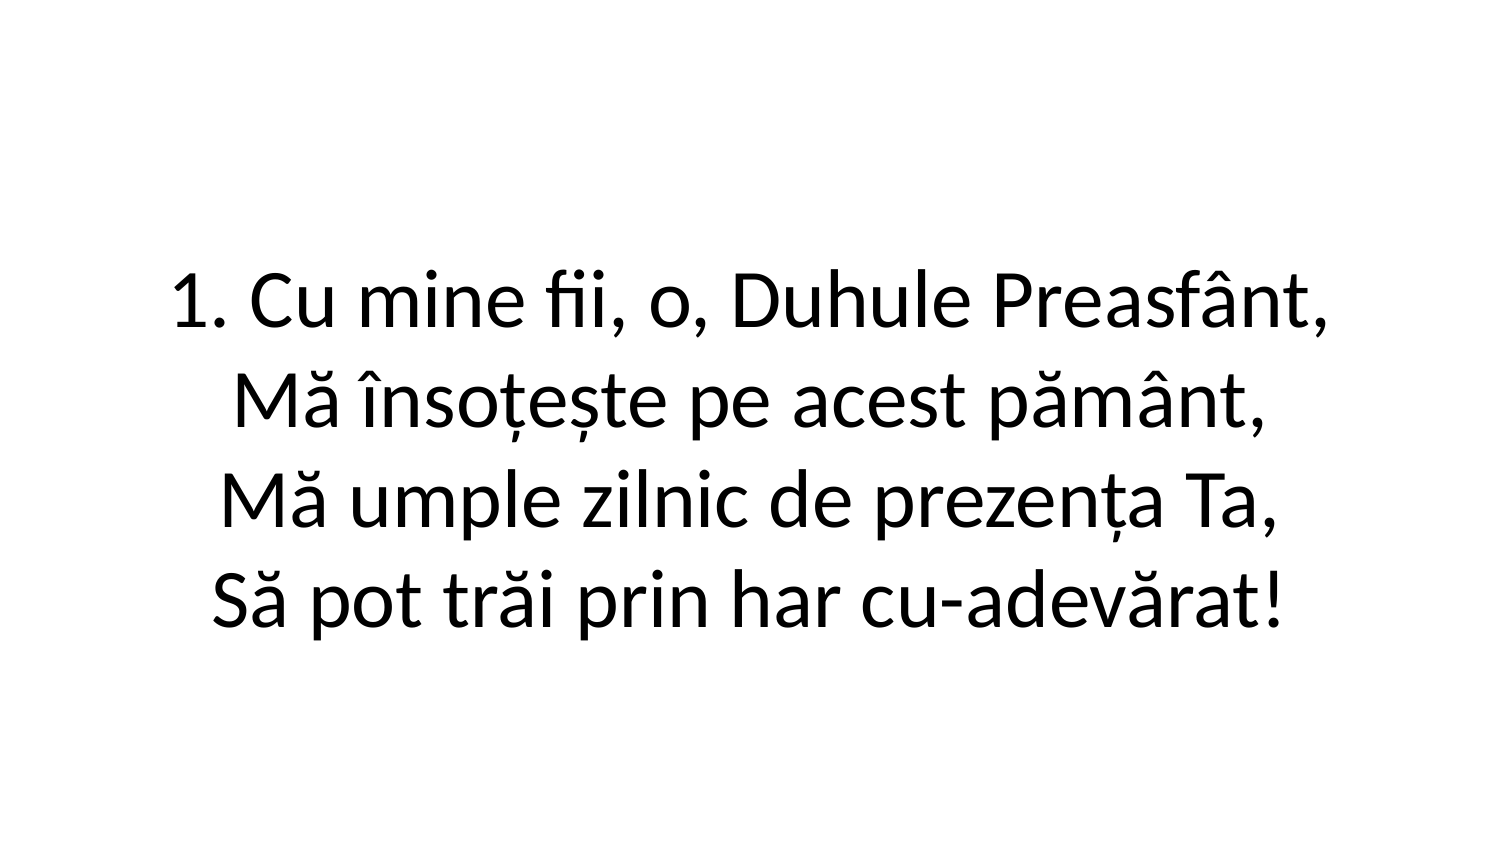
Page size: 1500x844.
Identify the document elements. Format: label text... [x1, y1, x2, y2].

text_box 1. Cu mine fii, o, Duhule Preasfânt, Mă însoțește pe acest pământ, Mă umple zilnic de prezența Ta, Să pot trăi prin har cu-adevărat! [152, 192, 1348, 652]
